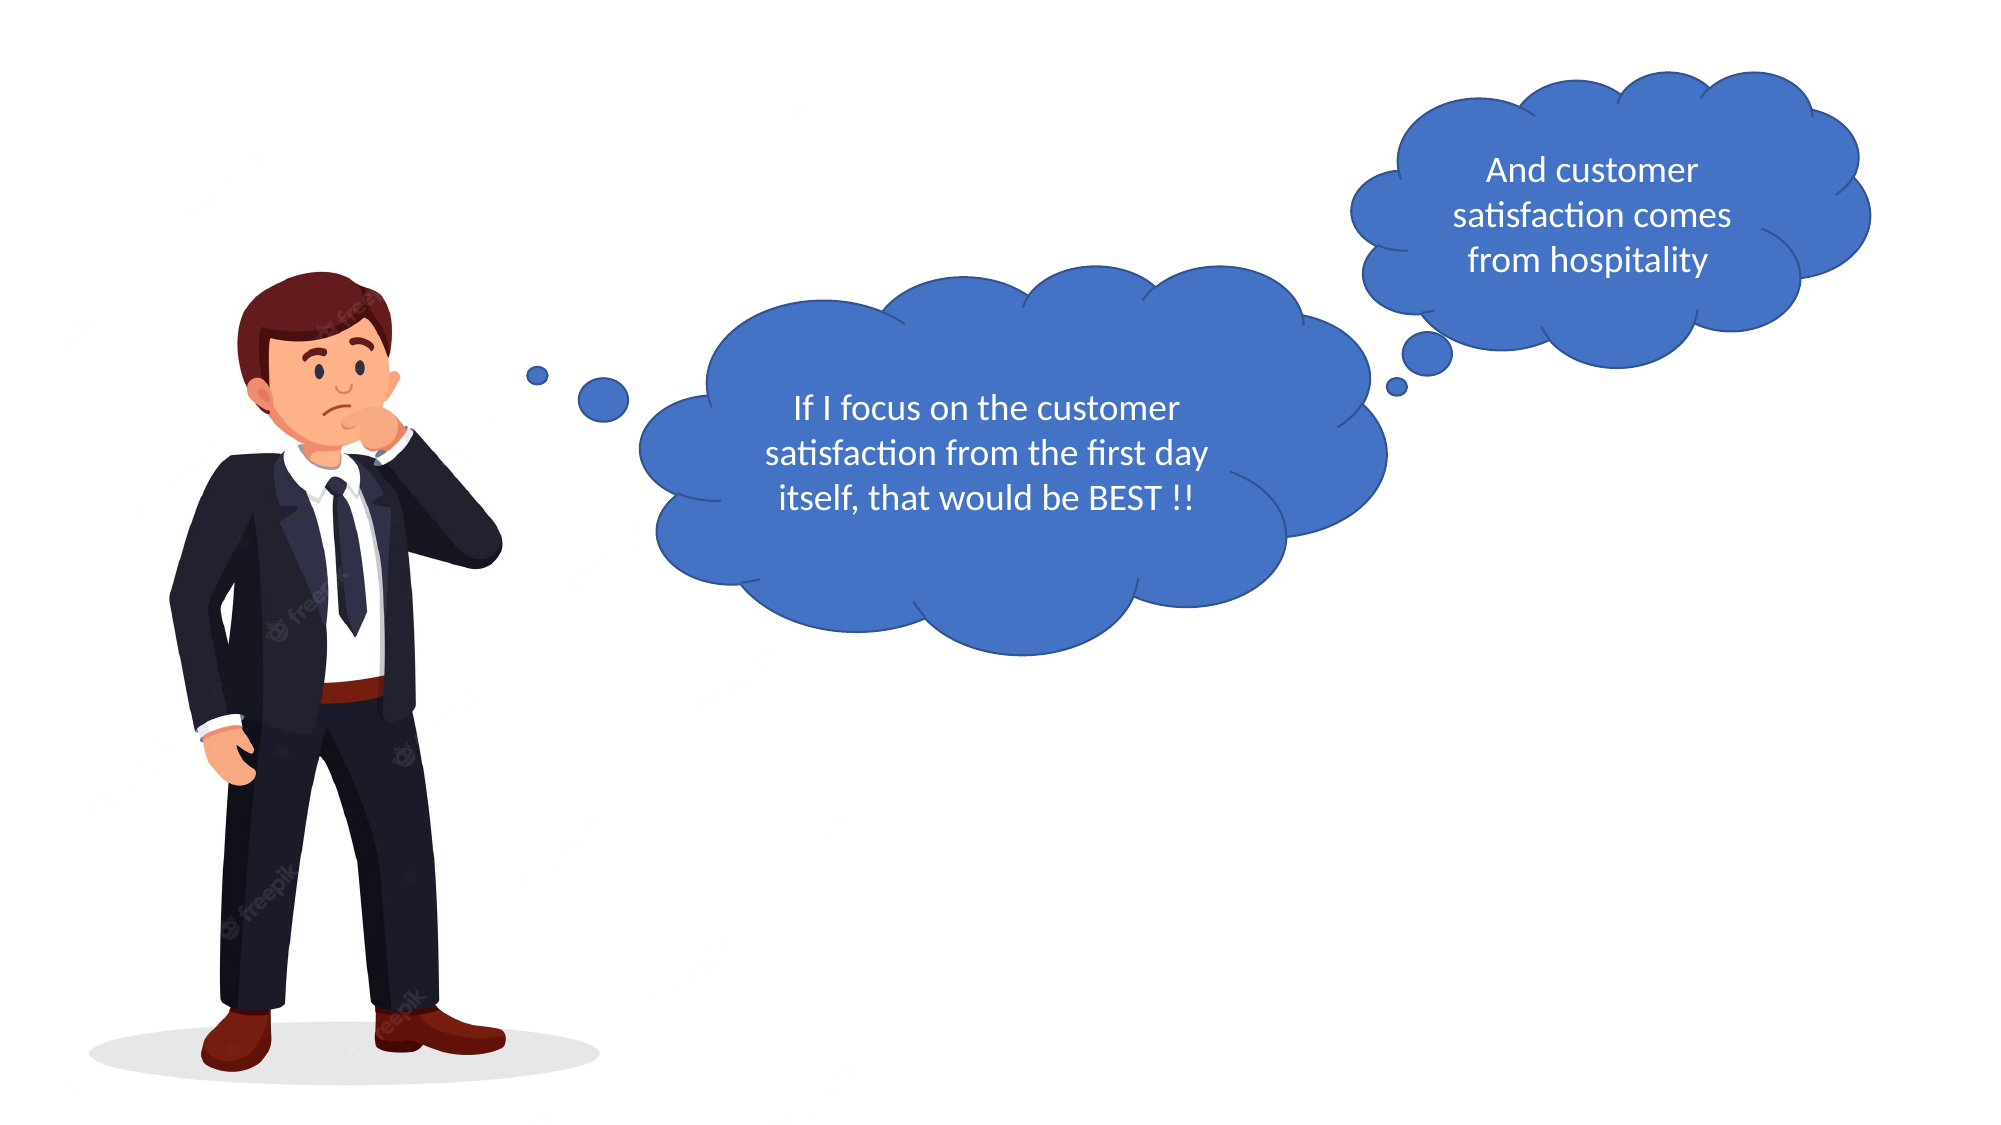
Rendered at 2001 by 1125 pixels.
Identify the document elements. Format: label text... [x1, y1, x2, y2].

text_box [1385, 377, 1409, 397]
text_box If I focus on the customer satisfaction from the first day itself, that would be BEST !! [866, 265, 1388, 657]
text_box [1401, 331, 1453, 377]
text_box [67, 102, 866, 1125]
text_box And customer satisfaction comes from hospitality [1350, 71, 1872, 370]
